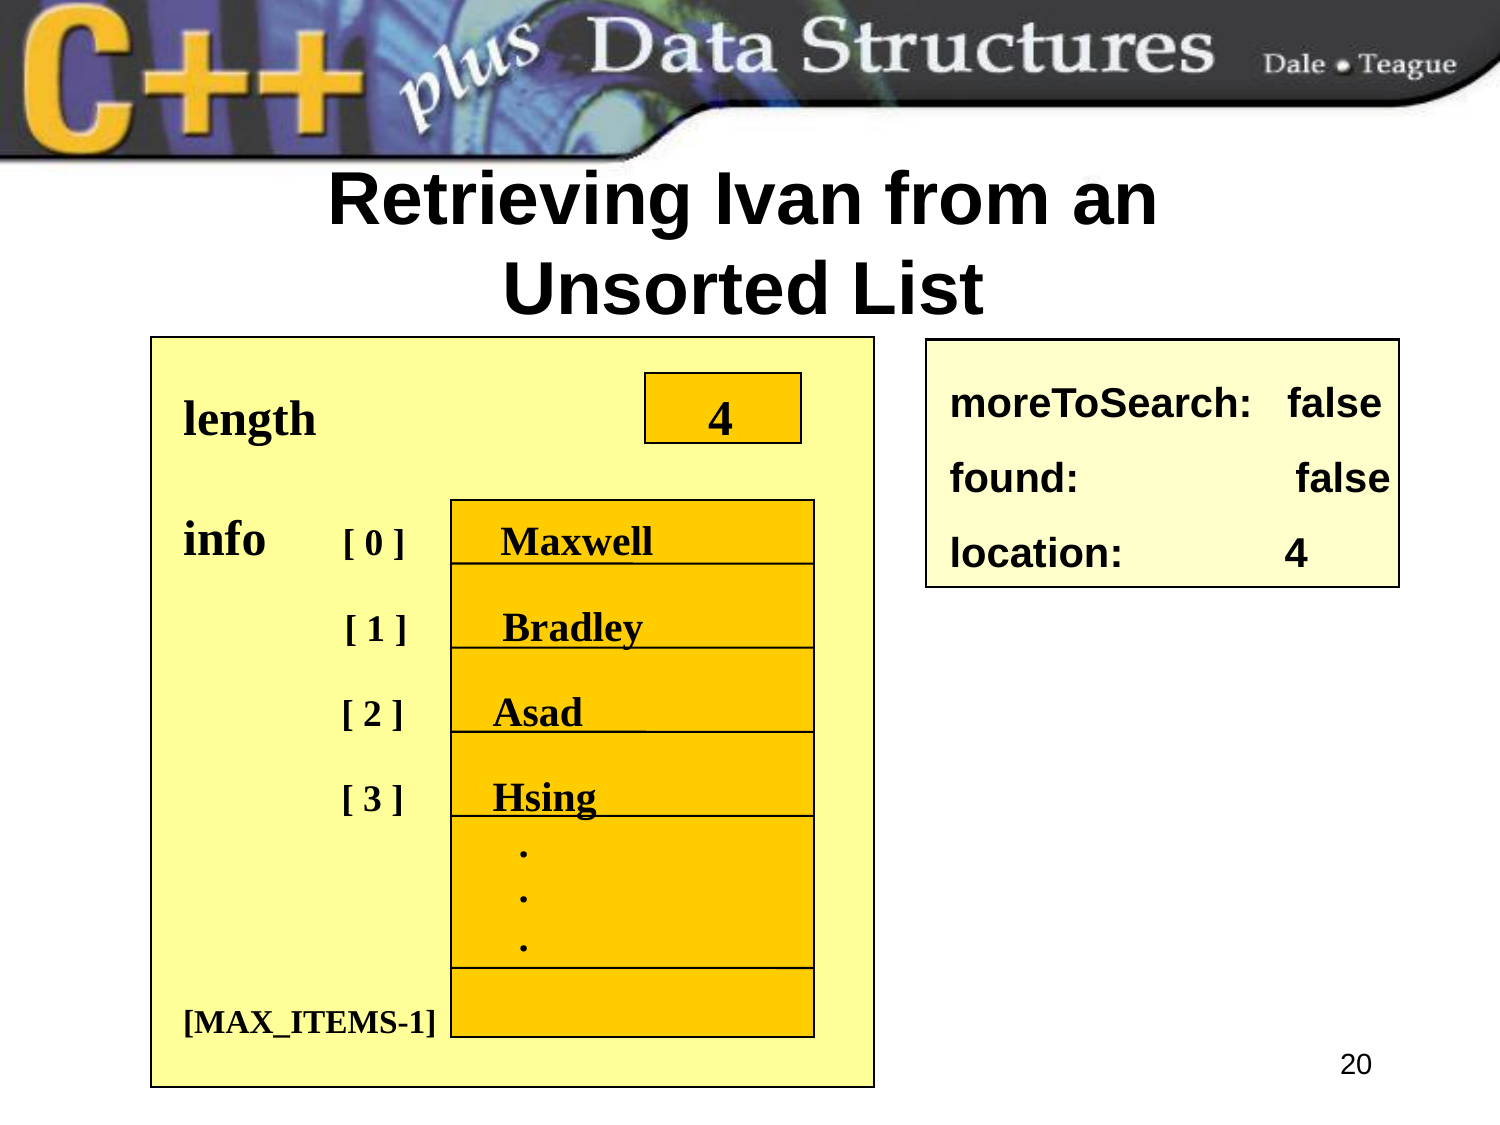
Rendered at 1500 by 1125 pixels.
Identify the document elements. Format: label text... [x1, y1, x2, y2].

text_box [749, 974, 814, 1038]
text_box moreToSearch: false found: false location: 4 [934, 368, 1406, 584]
text_box [925, 339, 1399, 588]
text_box [749, 499, 814, 562]
title Retrieving Ivan from an Unsorted List [12, 199, 1475, 338]
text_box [449, 563, 815, 969]
picture [0, 0, 1500, 1125]
text_box [644, 372, 802, 444]
text_box length 4 info [ 0 ] Maxwell [ 1 ] Bradley [ 2 ] Asad [ 3 ] Hsing . . . [MAX_ITEMS-1] [167, 377, 749, 1125]
text_box [151, 337, 874, 1088]
text_box 20 [1287, 1024, 1388, 1100]
